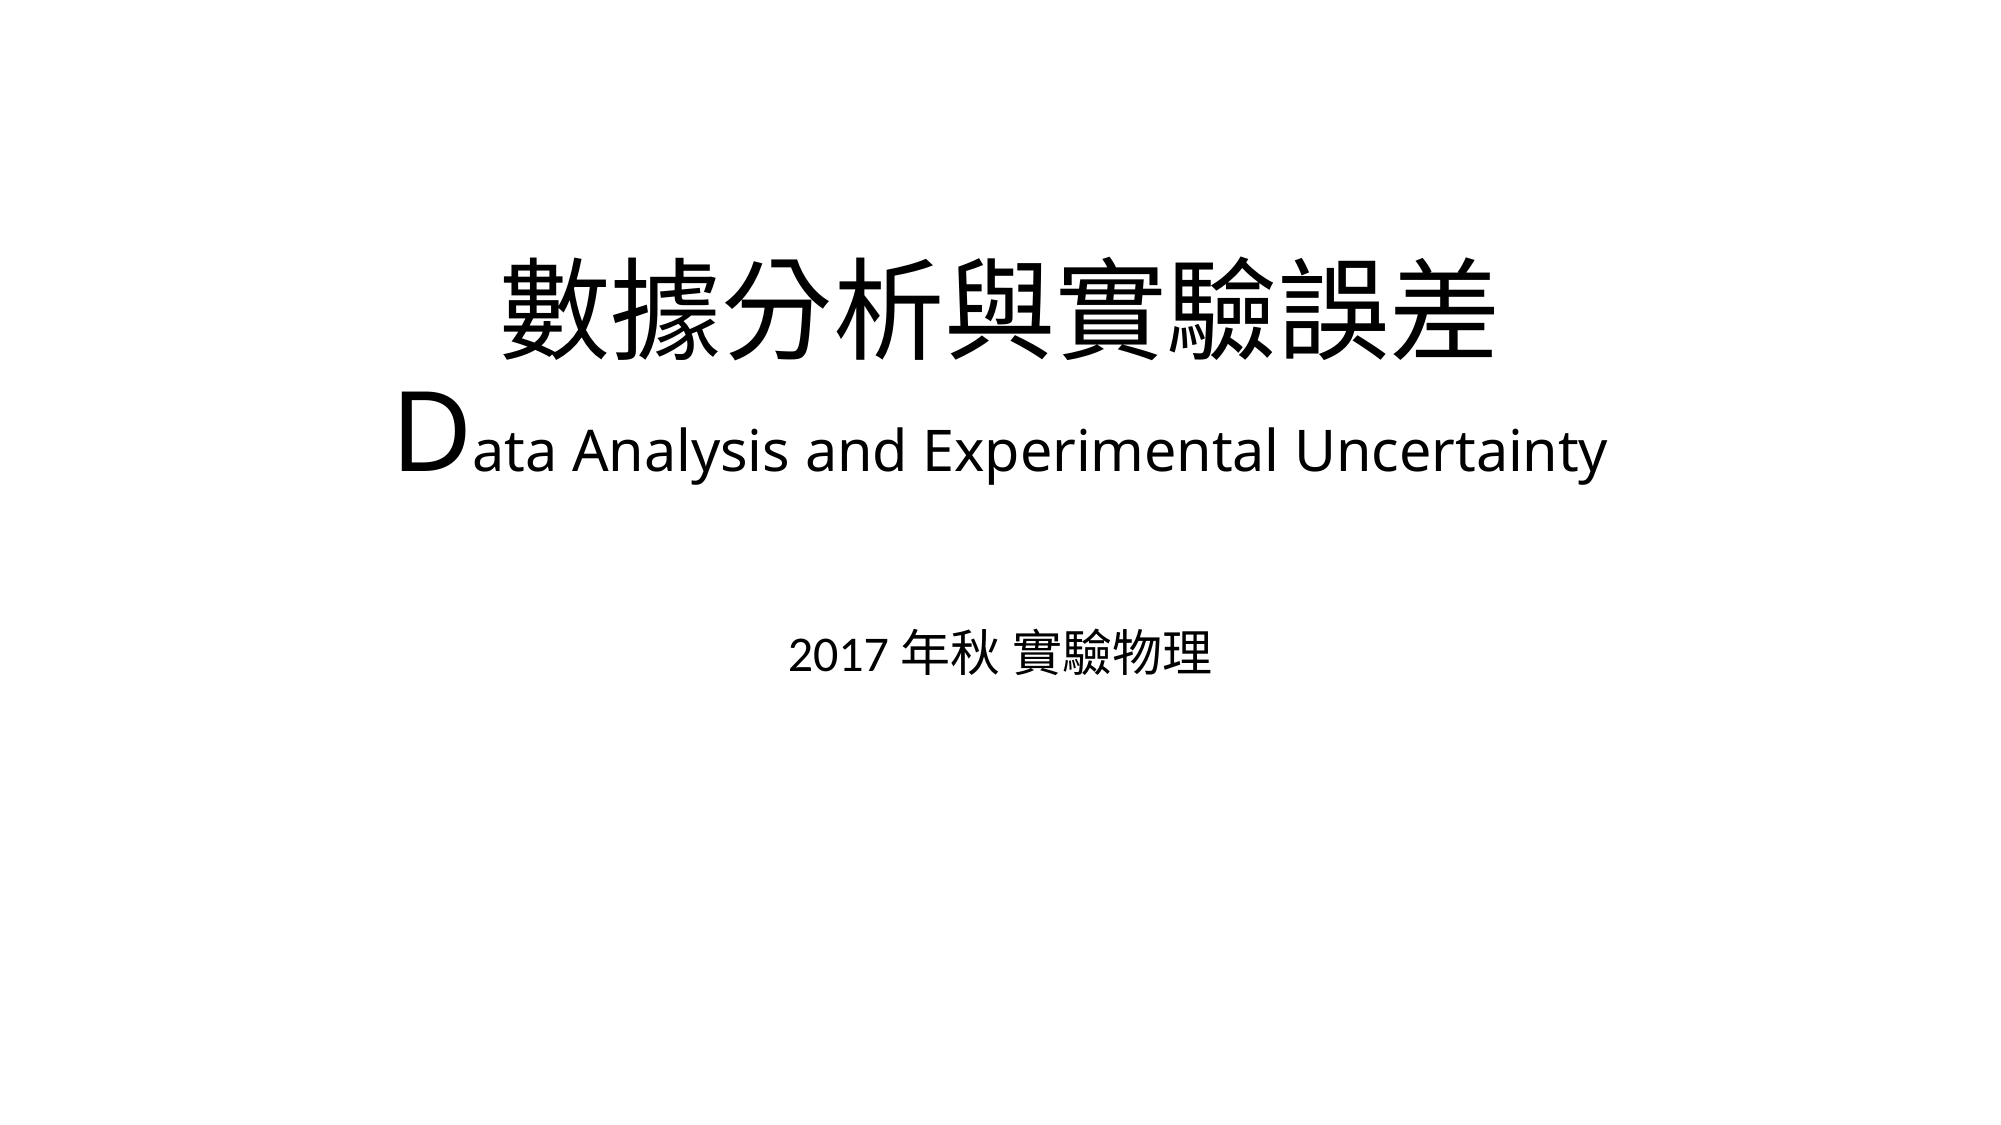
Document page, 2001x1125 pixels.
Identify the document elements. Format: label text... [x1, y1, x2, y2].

subtitle 2017年秋 實驗物理 [249, 620, 1750, 893]
title 數據分析與實驗誤差 Data Analysis and Experimental Uncertainty [249, 245, 1750, 620]
